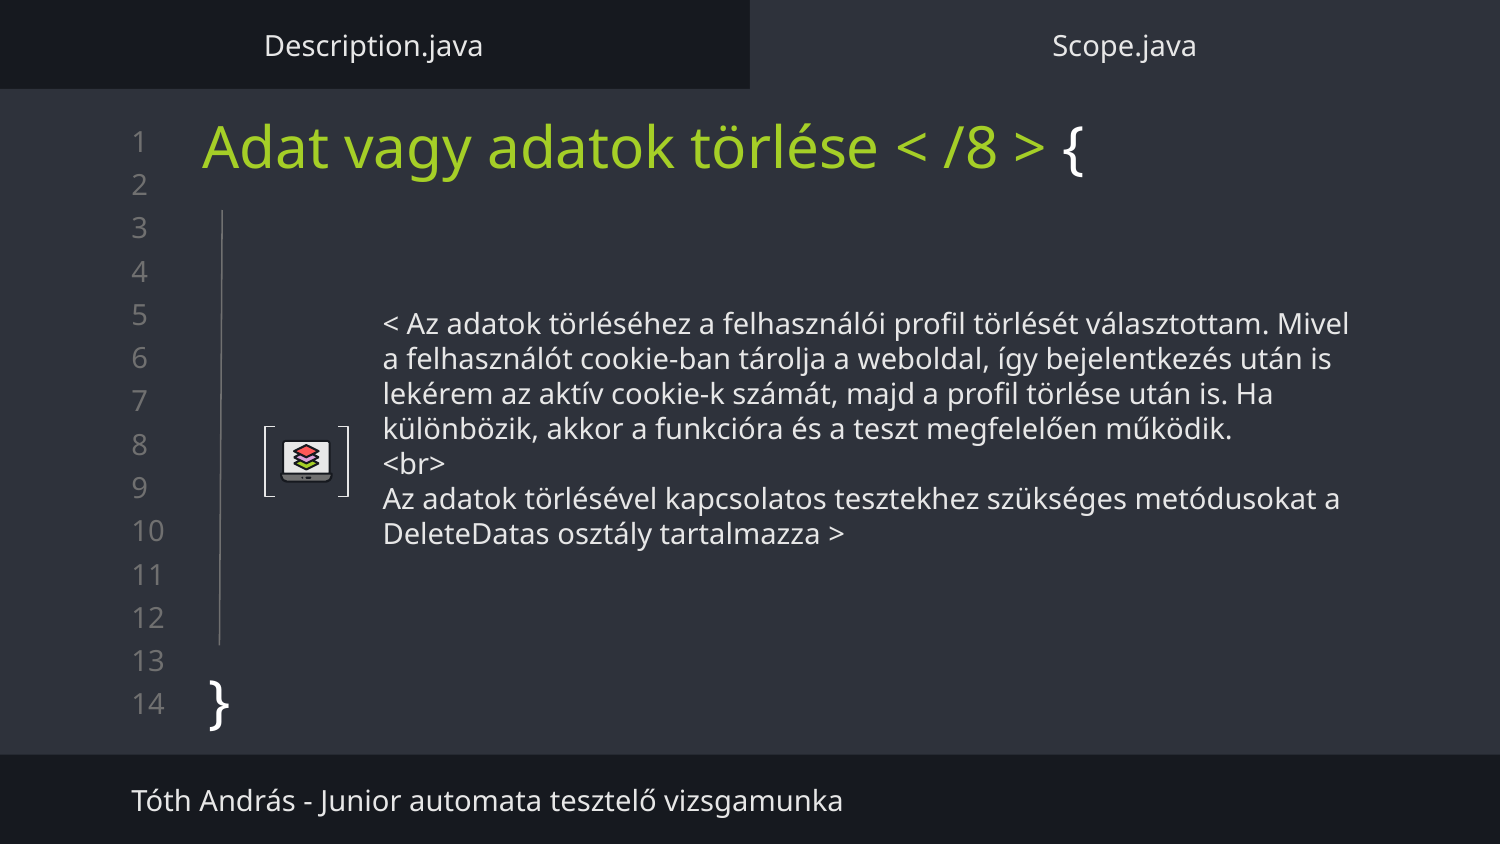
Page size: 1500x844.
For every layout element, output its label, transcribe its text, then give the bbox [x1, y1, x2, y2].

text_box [219, 209, 223, 646]
subtitle Scope.java [750, 15, 1500, 74]
subtitle Description.java [0, 15, 749, 74]
subtitle Tóth András - Junior automata tesztelő vizsgamunka [116, 770, 1290, 829]
title Adat vagy adatok törlése < /8 > { [187, 101, 1387, 189]
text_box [264, 426, 349, 497]
text_box } [177, 648, 261, 749]
subtitle < Az adatok törléséhez a felhasználói profil törlését választottam. Mivel a felhasználót cookie-ban tárolja a weboldal, így bejelentkezés után is lekérem az aktív cookie-k számát, majd a profil törlése után is. Ha különbözik, akkor a funkcióra és a teszt megfelelően működik. <br> Az adatok törlésével kapcsolatos tesztekhez szükséges metódusokat a DeleteDatas osztály tartalmazza > [367, 210, 1387, 646]
